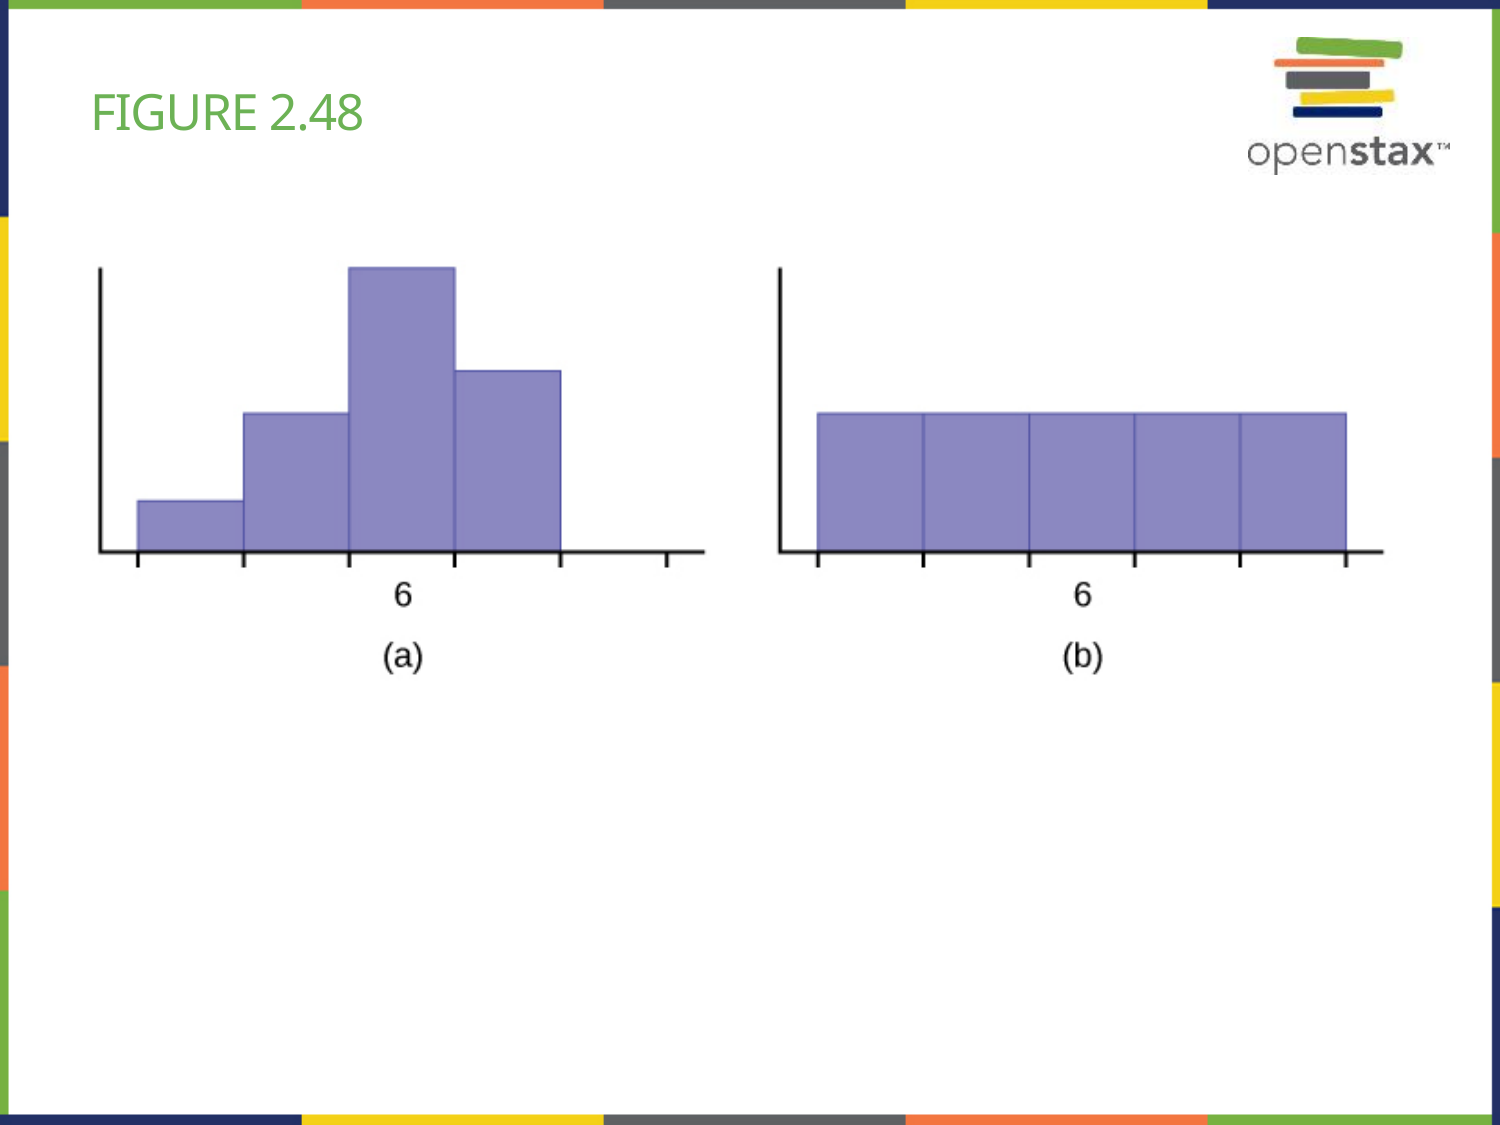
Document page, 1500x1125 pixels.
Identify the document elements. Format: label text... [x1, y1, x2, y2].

picture [0, 0, 1500, 1125]
title Figure 2.48 [75, 39, 1246, 148]
